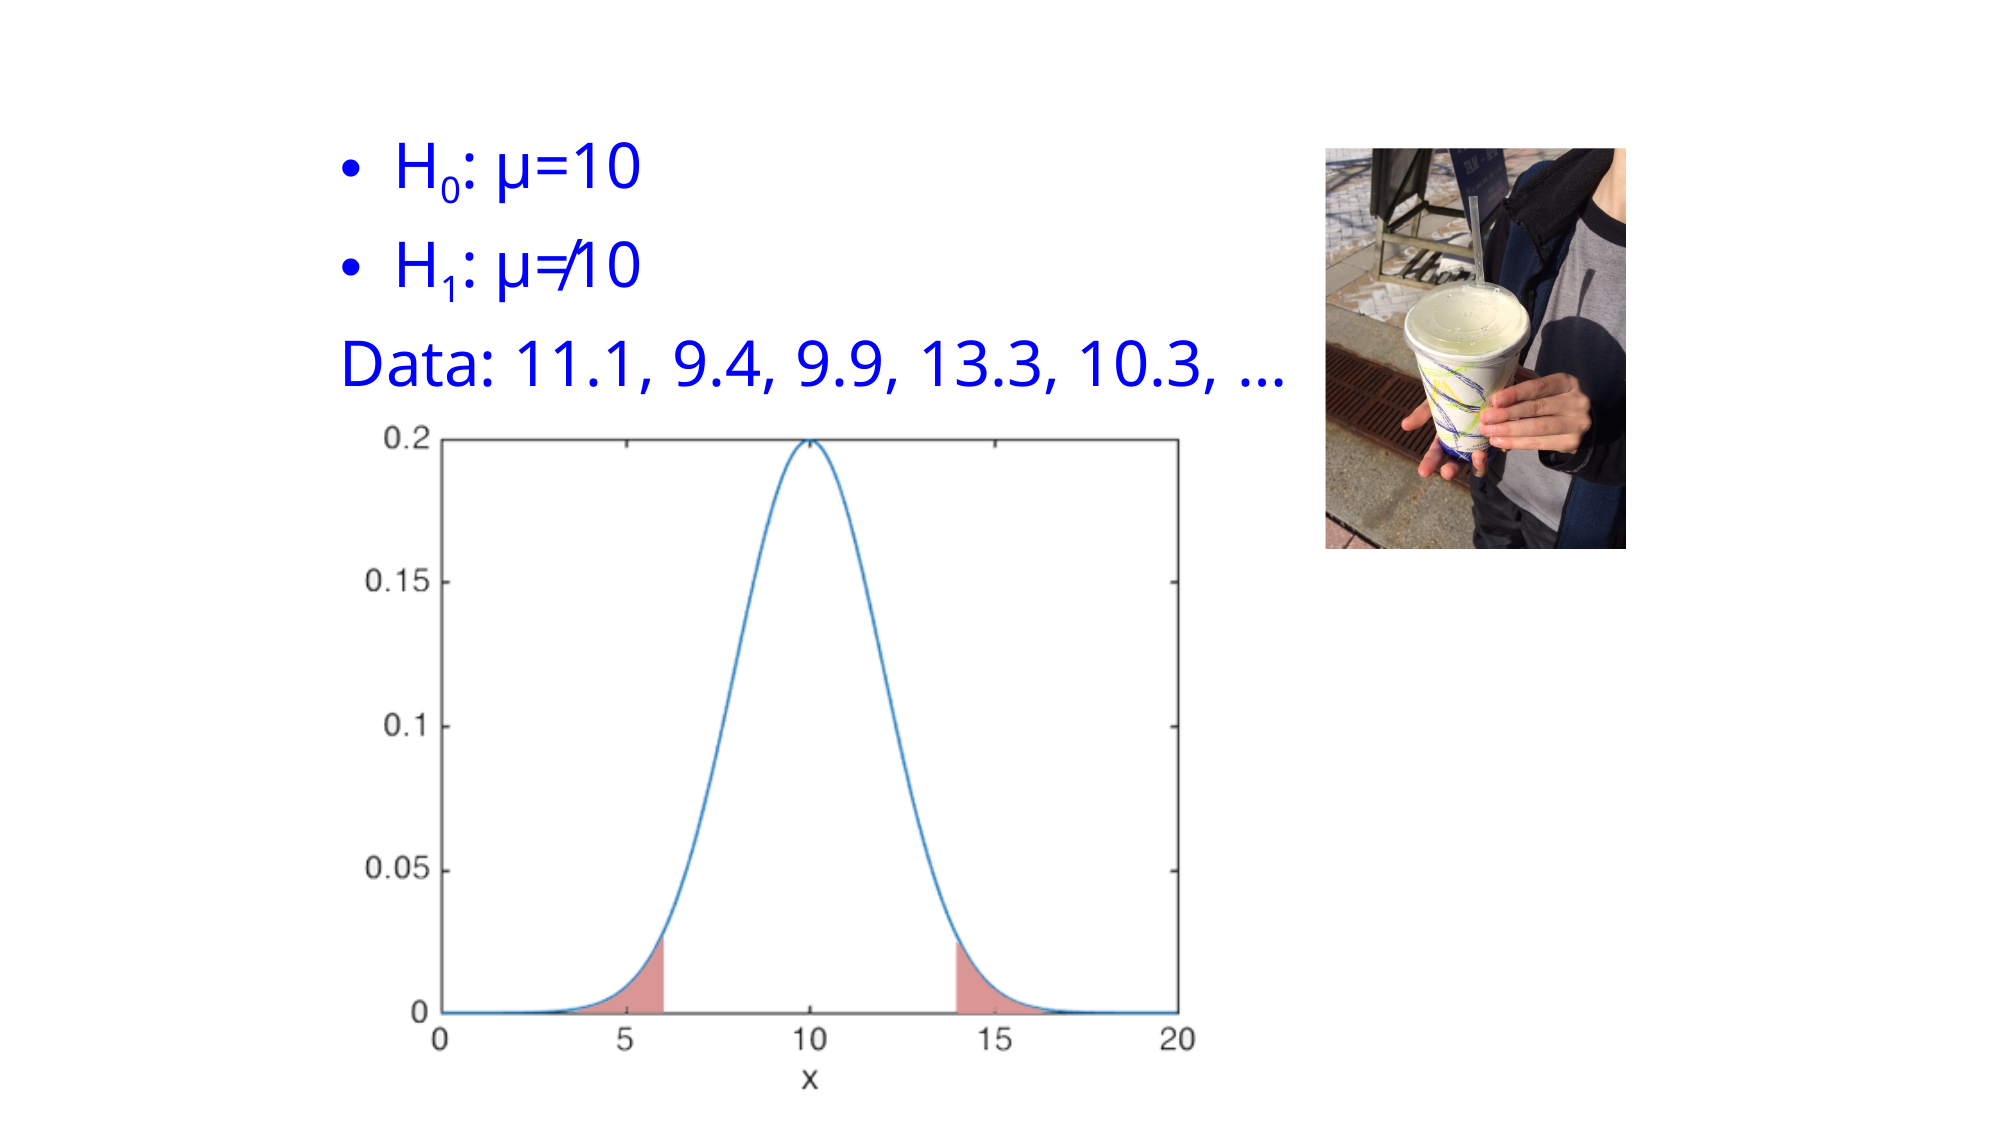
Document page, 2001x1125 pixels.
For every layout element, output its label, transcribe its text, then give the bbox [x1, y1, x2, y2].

list H0: μ=10 H1: μ≠10 Data: 11.1, 9.4, 9.9, 13.3, 10.3, … [324, 117, 1308, 414]
picture [324, 400, 1246, 1100]
picture [1275, 149, 1676, 548]
